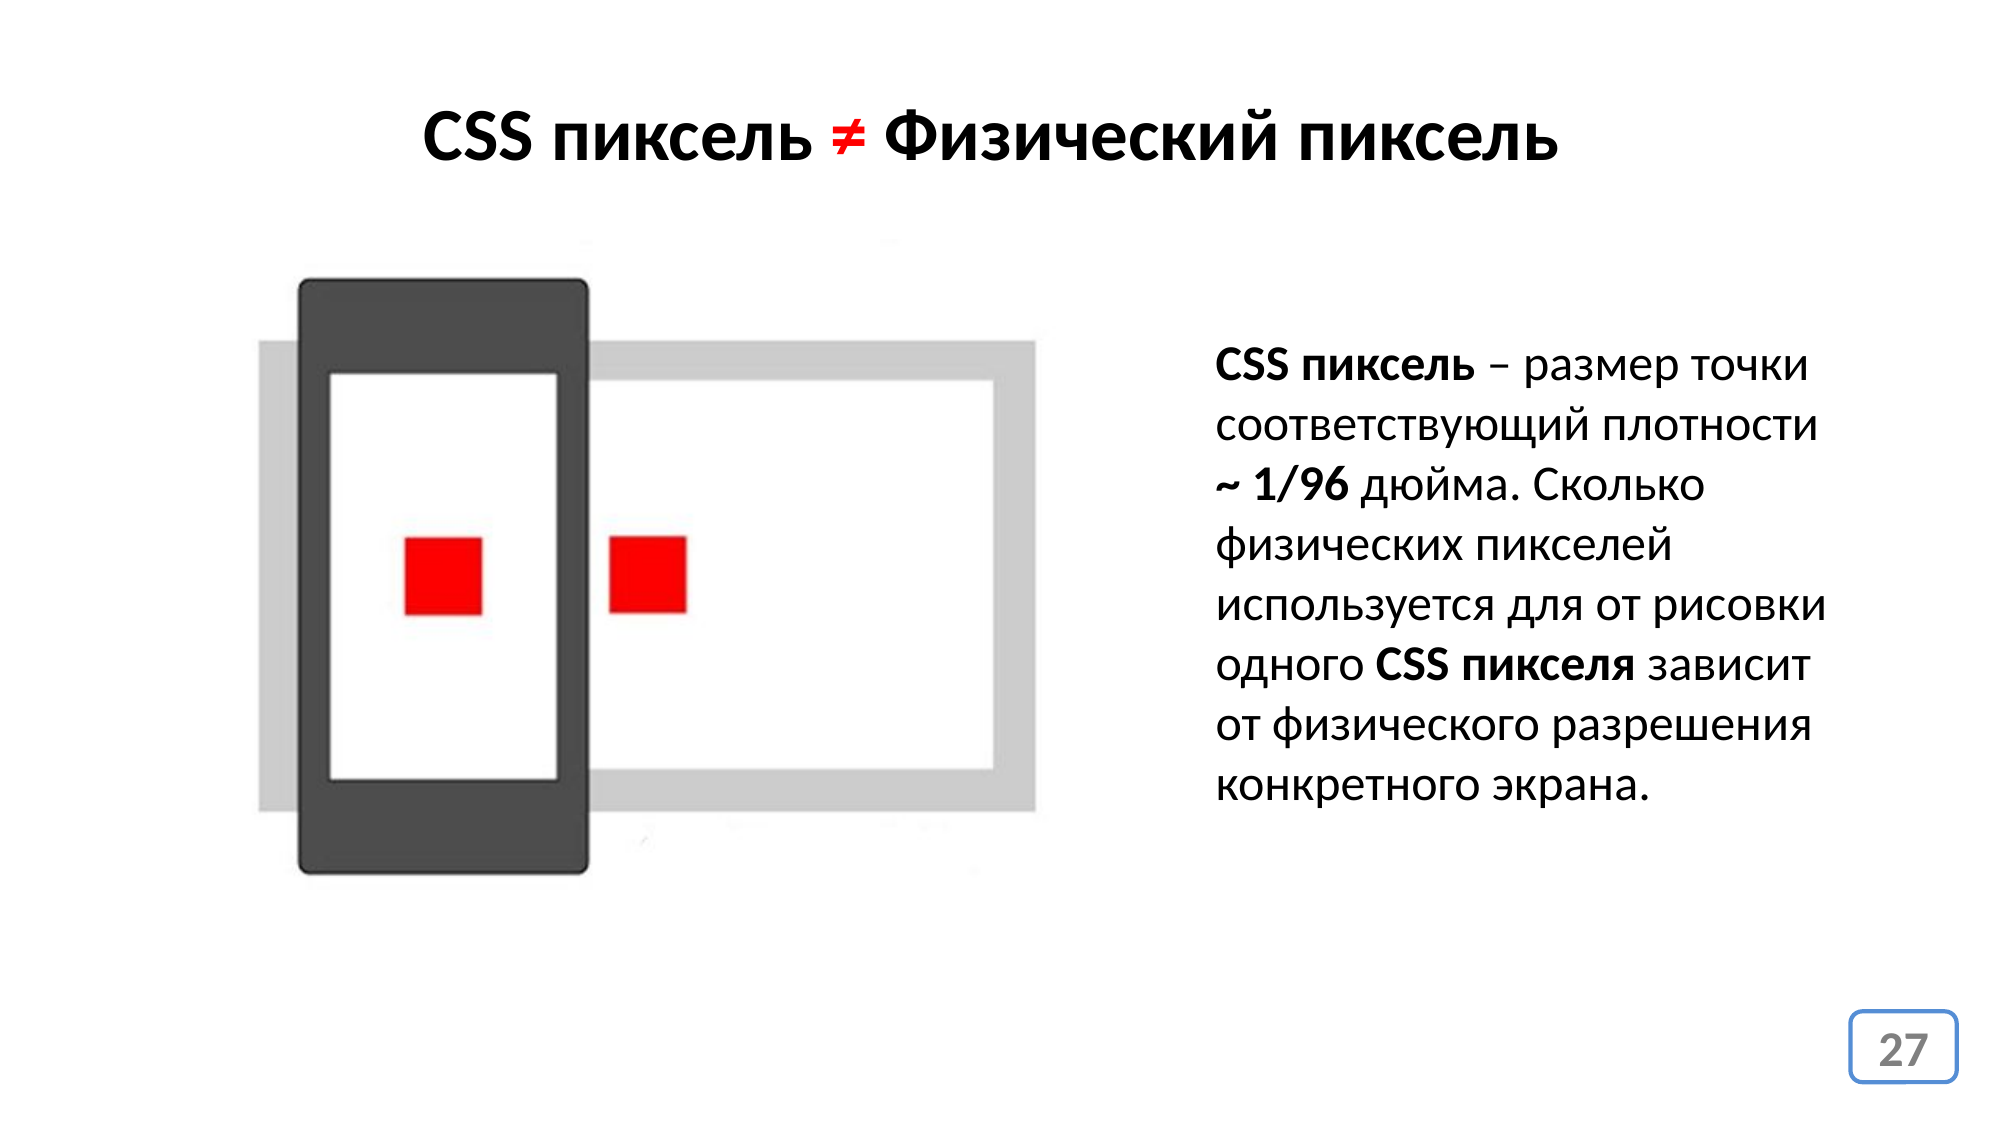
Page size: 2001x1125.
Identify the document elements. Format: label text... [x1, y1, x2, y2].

text_box 27 [1848, 1009, 1959, 1085]
picture [117, 239, 1178, 890]
text_box CSS пиксель – размер точки соответствующий плотности ~ 1/96 дюйма. Сколько физических пикселей используется для от рисовки одного CSS пикселя зависит от физического разрешения конкретного экрана. [1200, 322, 1863, 818]
text_box CSS пиксель ≠ Физический пиксель [0, 78, 2000, 184]
